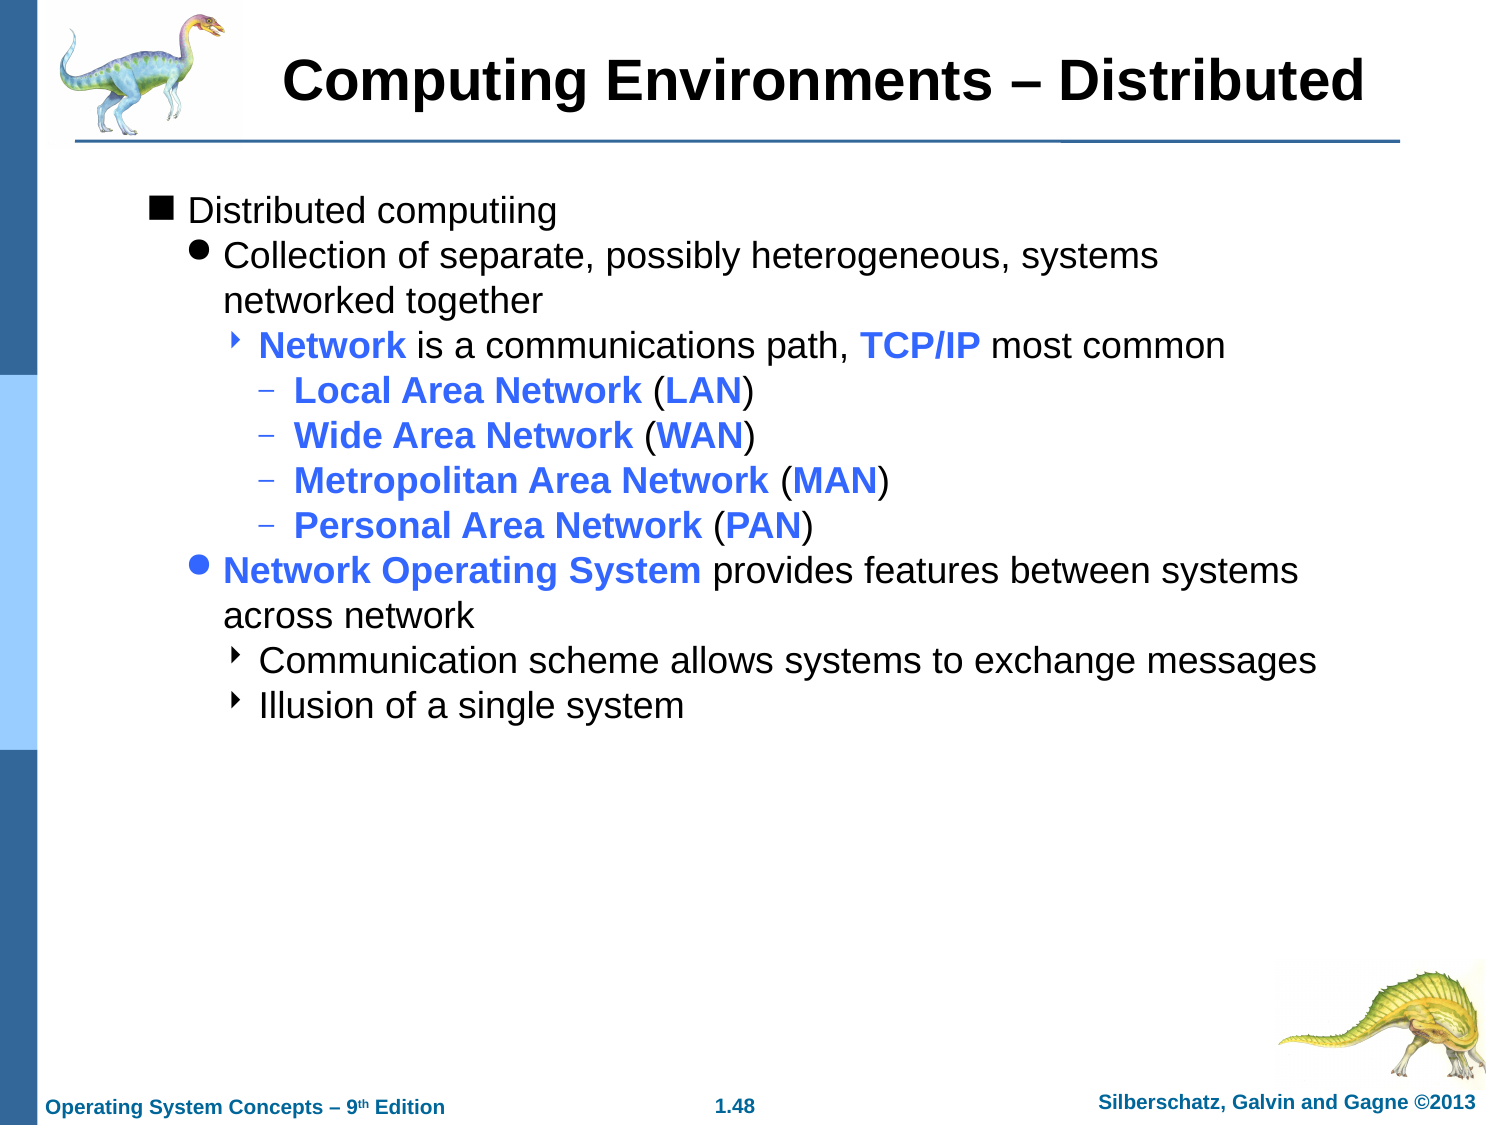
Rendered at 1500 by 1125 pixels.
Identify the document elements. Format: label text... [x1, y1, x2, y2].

text_box Computing Environments – Distributed [149, 24, 1500, 120]
picture [46, 0, 243, 149]
text_box Distributed computiing Collection of separate, possibly heterogeneous, systems networked together Network is a communications path, TCP/IP most common Local Area Network (LAN) Wide Area Network (WAN) Metropolitan Area Network (MAN) Personal Area Network (PAN) Network Operating System provides features between systems across network Communication scheme allows systems to exchange messages Illusion of a single system [137, 179, 1338, 923]
picture [1275, 959, 1486, 1090]
